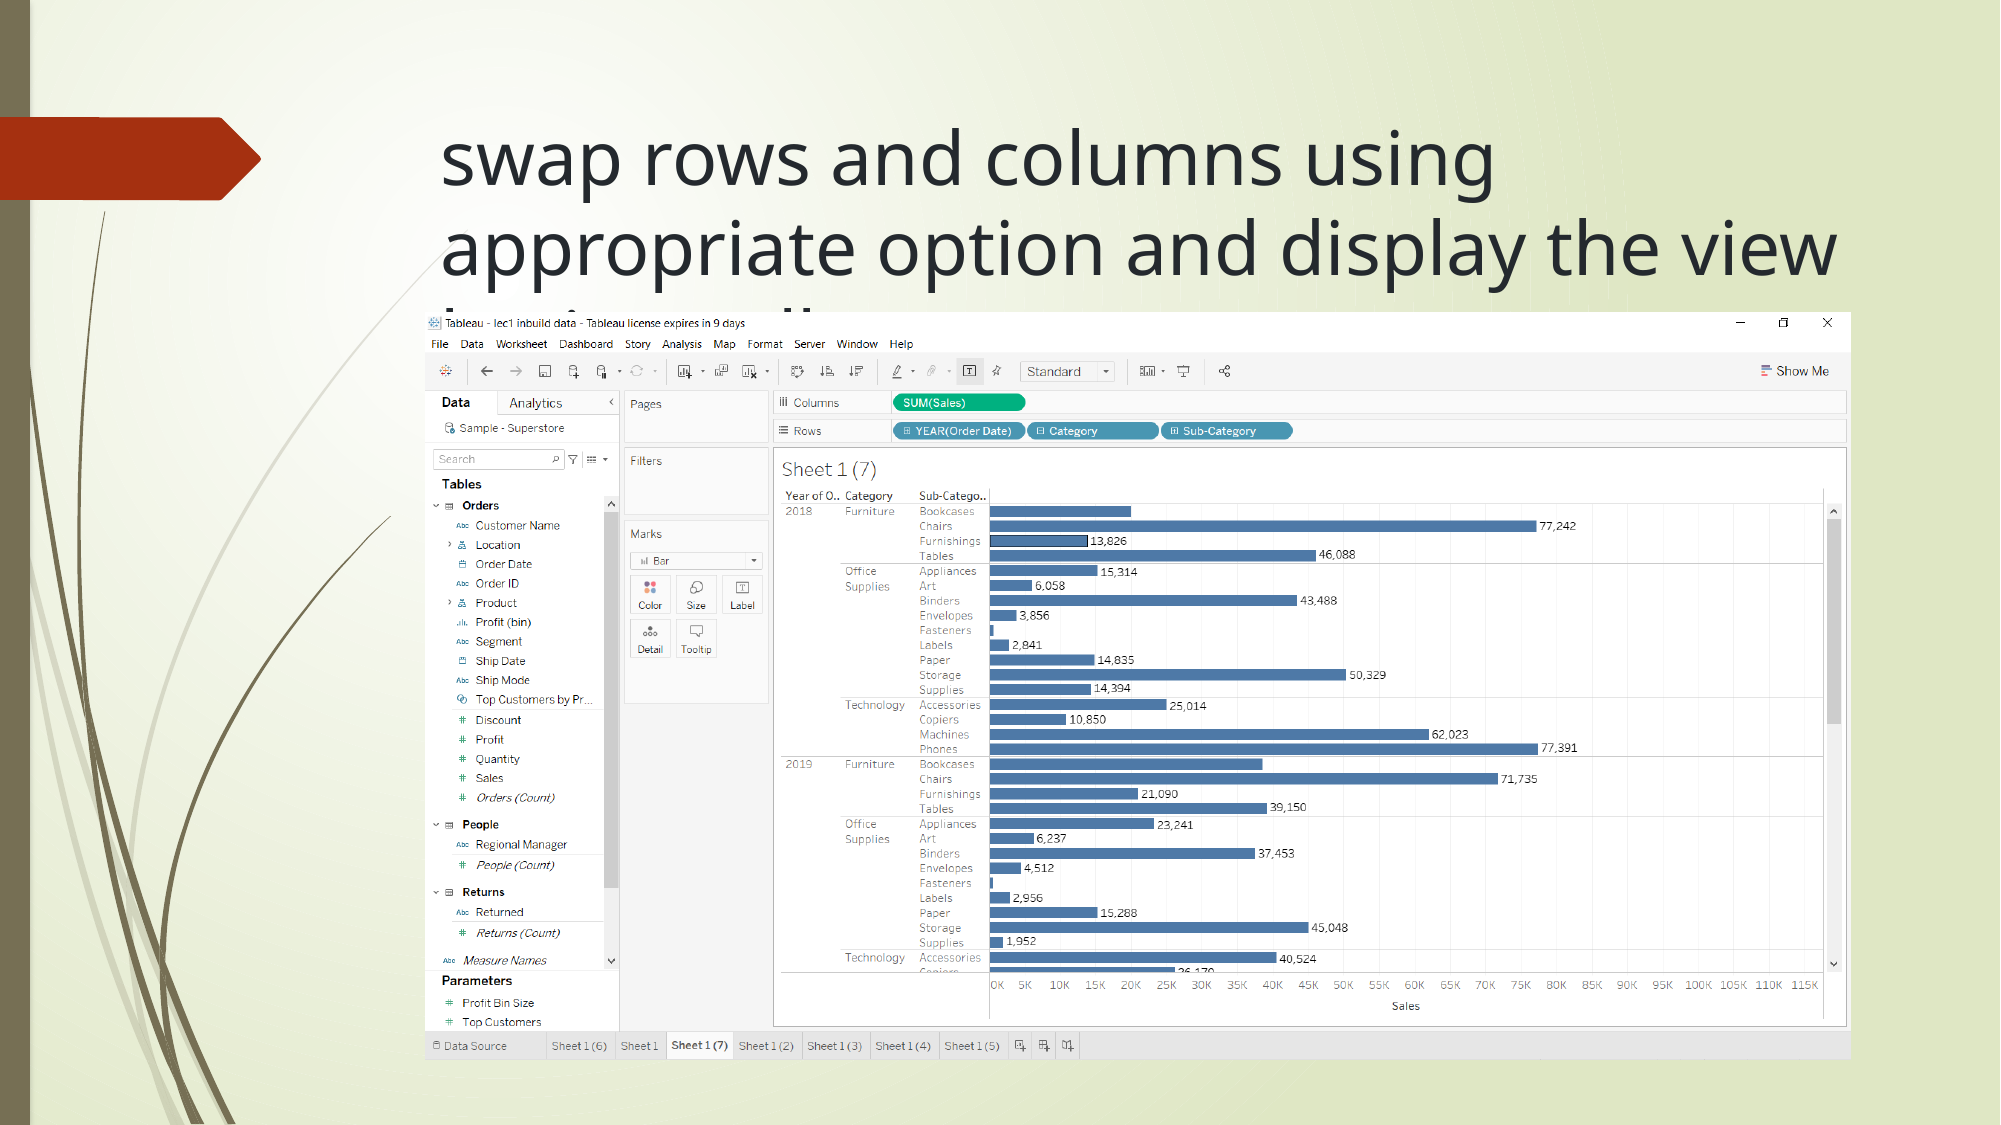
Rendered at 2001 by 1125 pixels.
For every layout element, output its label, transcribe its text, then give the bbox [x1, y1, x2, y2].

title swap rows and columns using appropriate option and display the view horizontally. [425, 102, 1888, 313]
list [425, 312, 1851, 1060]
